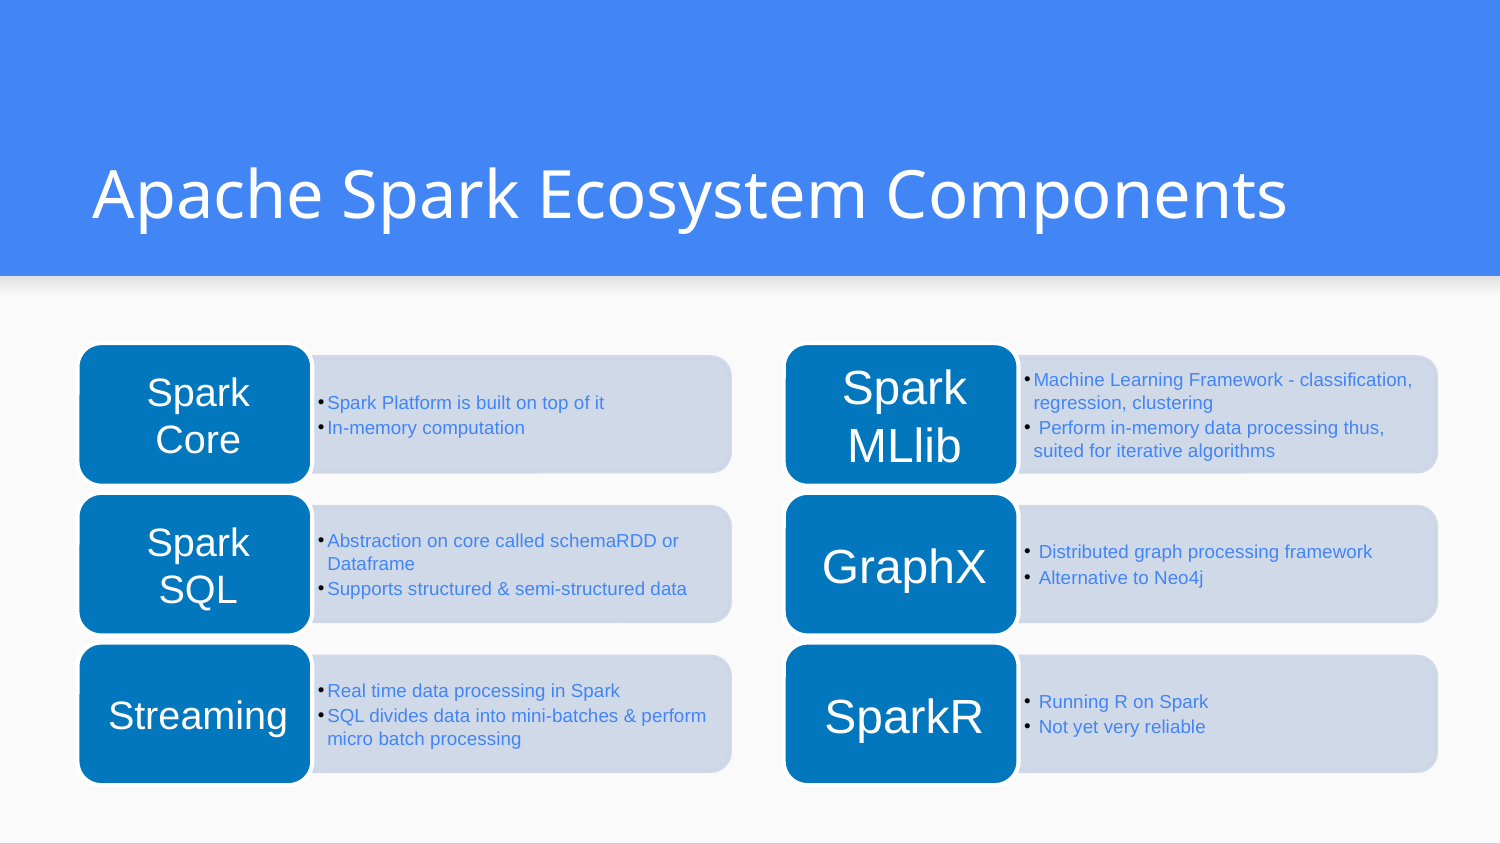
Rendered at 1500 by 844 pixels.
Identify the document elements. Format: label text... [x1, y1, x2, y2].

title Apache Spark Ecosystem Components [77, 121, 1427, 248]
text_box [783, 342, 1437, 786]
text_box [77, 342, 731, 786]
